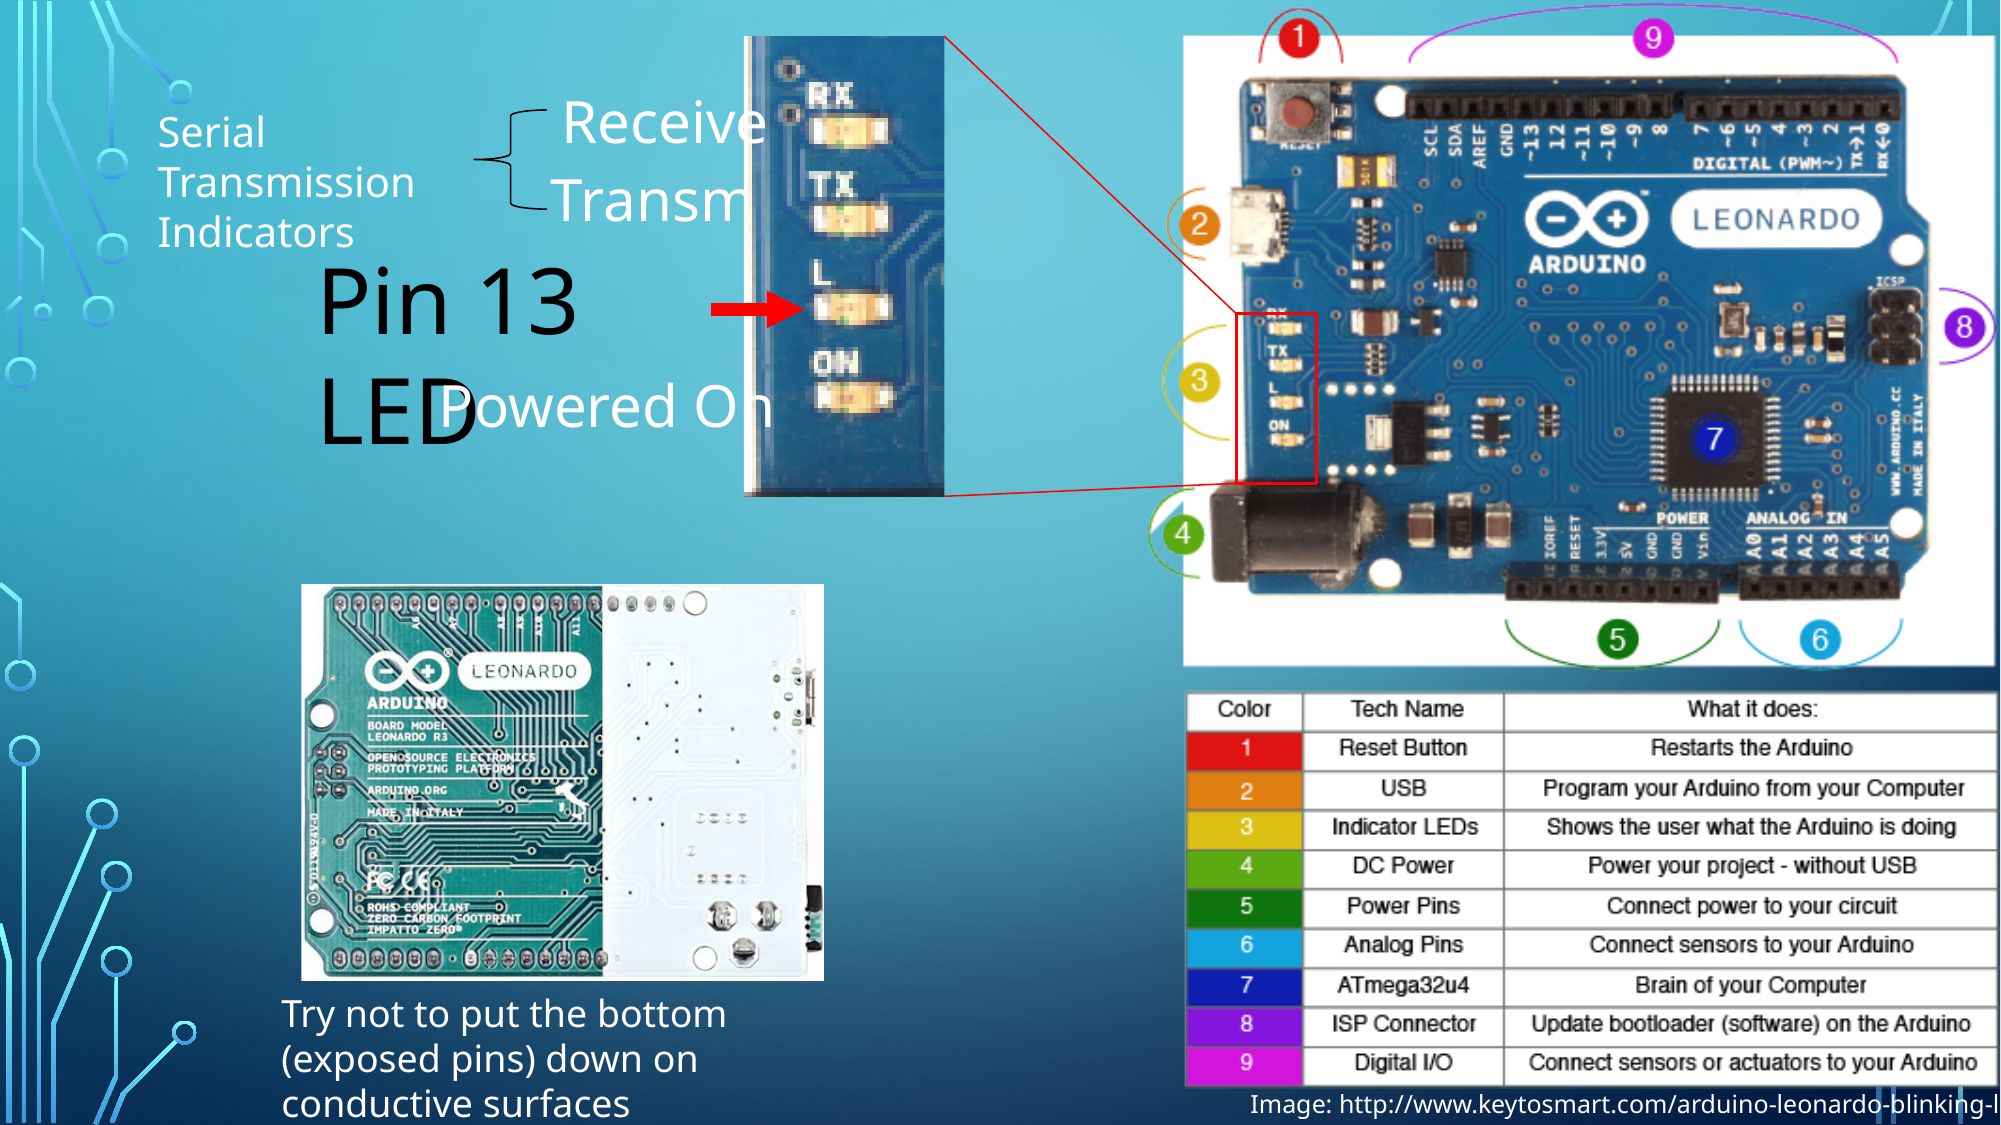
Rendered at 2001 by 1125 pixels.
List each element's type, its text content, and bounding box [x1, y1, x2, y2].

text_box Image: http://www.keytosmart.com/arduino-leonardo-blinking-led/ [1235, 1089, 2000, 1125]
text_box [142, 35, 1237, 497]
picture [1148, 3, 2000, 1089]
text_box Try not to put the bottom (exposed pins) down on conductive surfaces [266, 982, 902, 1125]
picture [300, 584, 824, 981]
